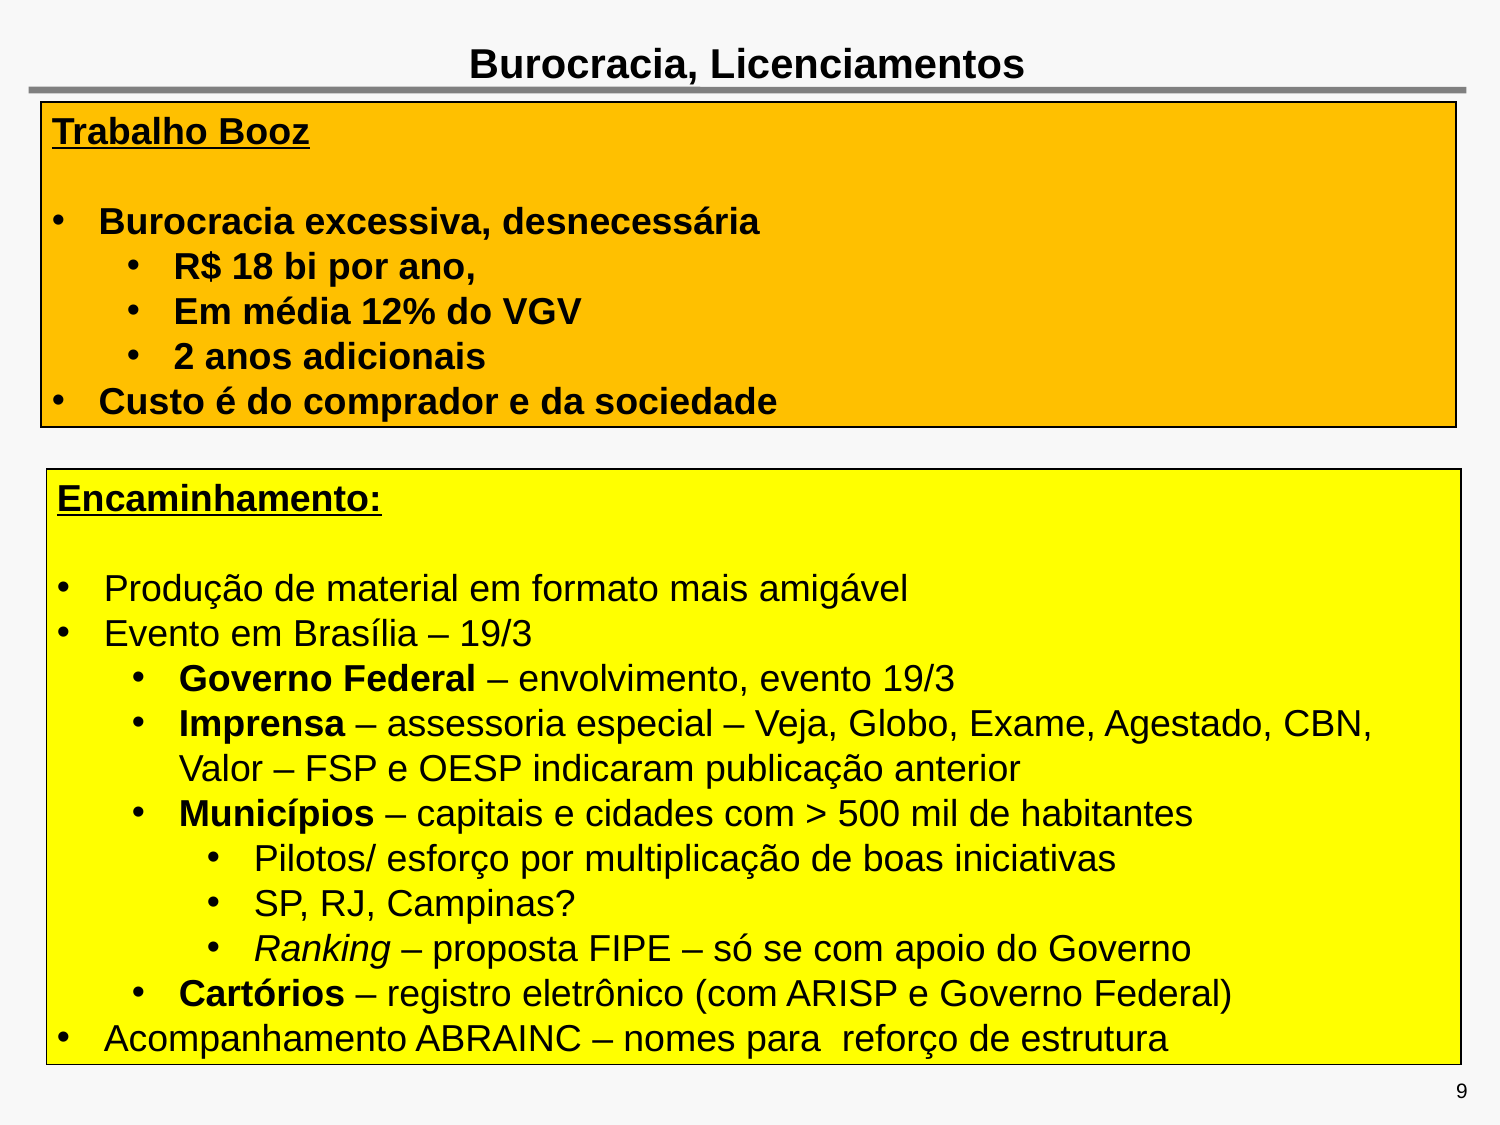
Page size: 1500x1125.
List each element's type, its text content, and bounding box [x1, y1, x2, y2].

title Burocracia, Licenciamentos [39, 36, 1467, 91]
text_box [29, 101, 41, 204]
text_box 9 [1117, 1077, 1468, 1103]
text_box Encaminhamento: Produção de material em formato mais amigável Evento em Brasília – 19/3 Governo Federal – envolvimento, evento 19/3 Imprensa – assessoria especial – Veja, Globo, Exame, Agestado, CBN, Valor – FSP e OESP indicaram publicação anterior Municípios – capitais e cidades com > 500 mil de habitantes Pilotos/ esforço por multiplicação de boas iniciativas SP, RJ, Campinas? Ranking – proposta FIPE – só se com apoio do Governo Cartórios – registro eletrônico (com ARISP e Governo Federal) Acompanhamento ABRAINC – nomes para reforço de estrutura [46, 469, 1462, 1065]
text_box Trabalho Booz Burocracia excessiva, desnecessária R$ 18 bi por ano, Em média 12% do VGV 2 anos adicionais Custo é do comprador e da sociedade [41, 101, 1457, 428]
